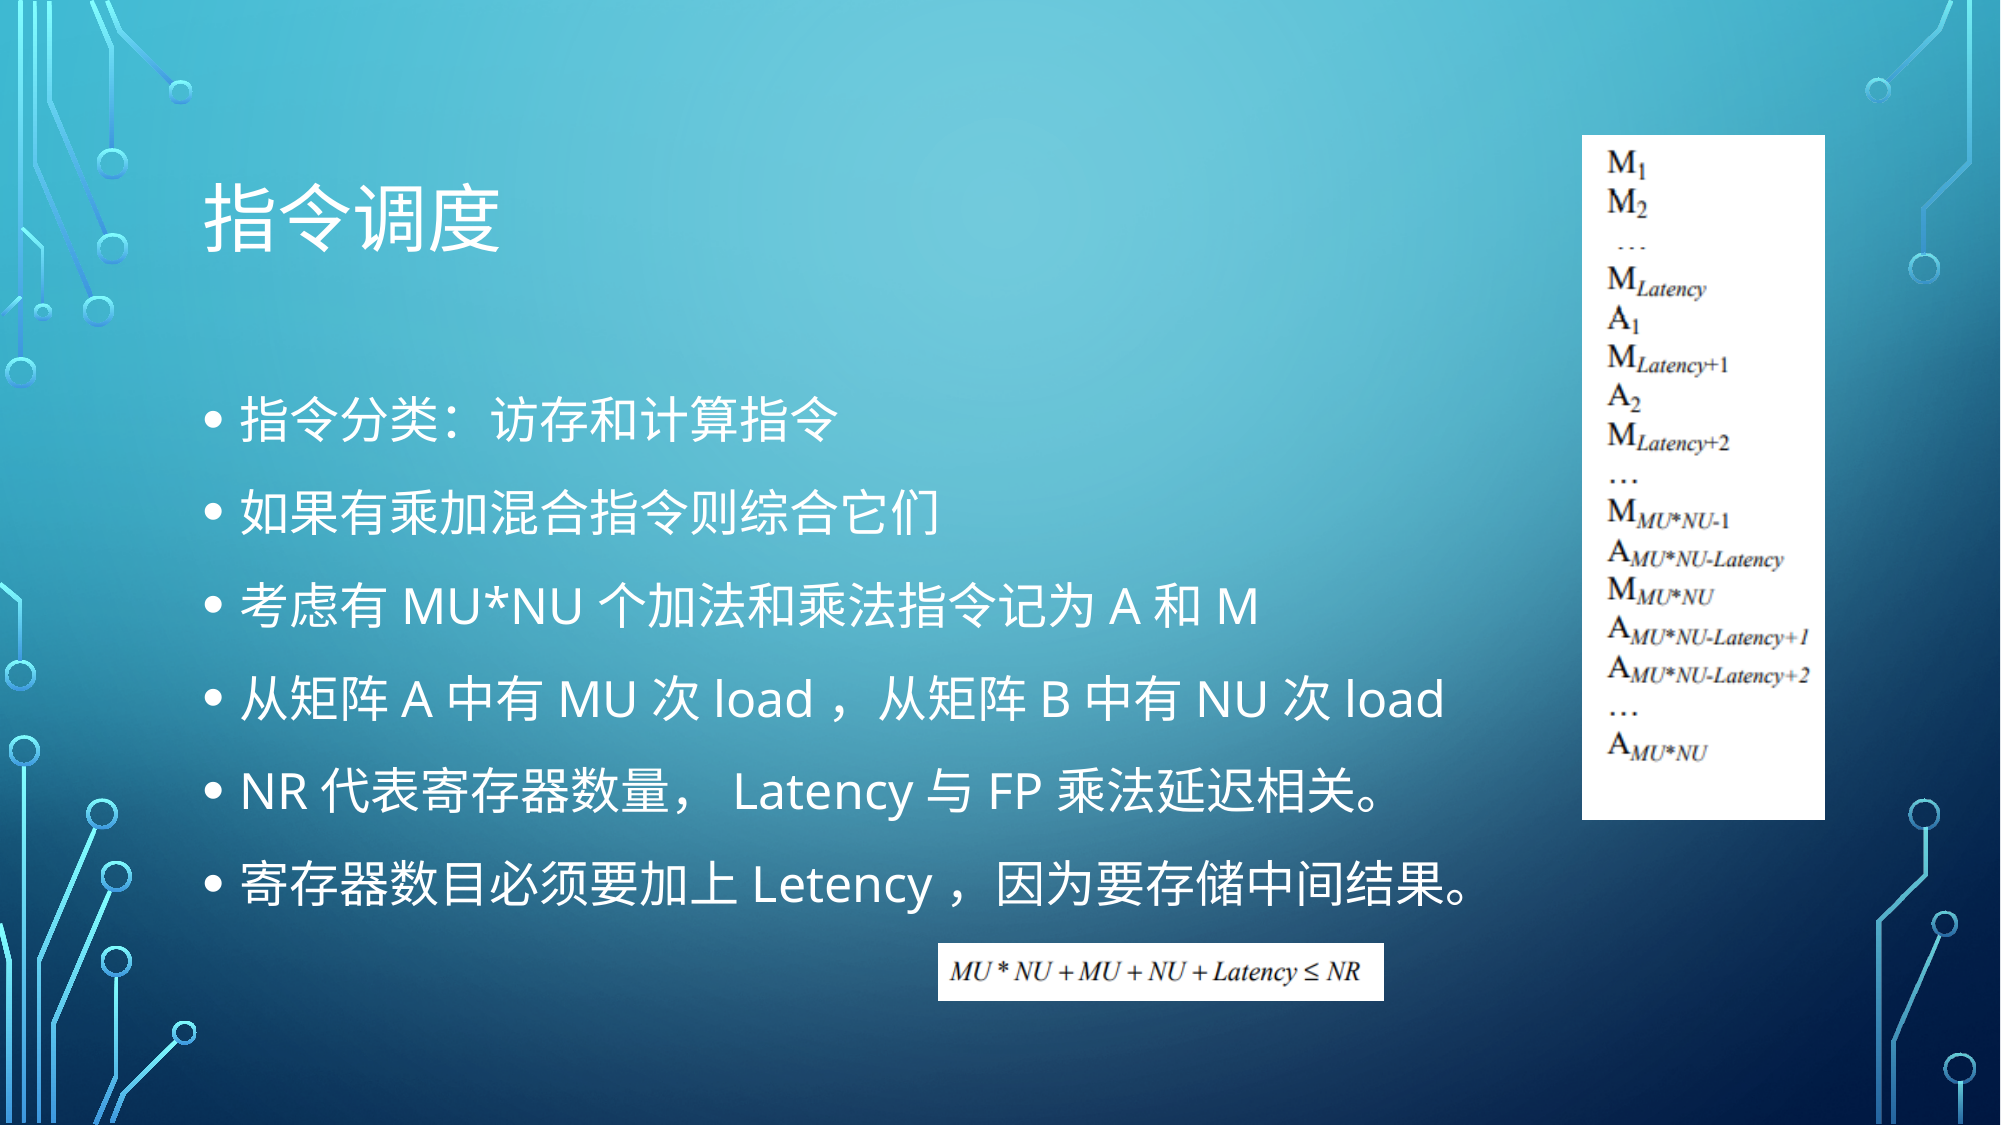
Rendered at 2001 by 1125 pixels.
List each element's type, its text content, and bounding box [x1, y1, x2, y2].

title 指令调度 [187, 101, 1813, 344]
picture [1582, 135, 1826, 820]
list 指令分类：访存和计算指令 如果有乘加混合指令则综合它们 考虑有MU*NU个加法和乘法指令记为A和M 从矩阵A中有MU次load，从矩阵B中有NU次load NR代表寄存器数量，Latency与FP乘法延迟相关。 寄存器数目必须要加上Letency，因为要存储中间结果。 [187, 369, 1813, 950]
picture [937, 943, 1384, 1001]
